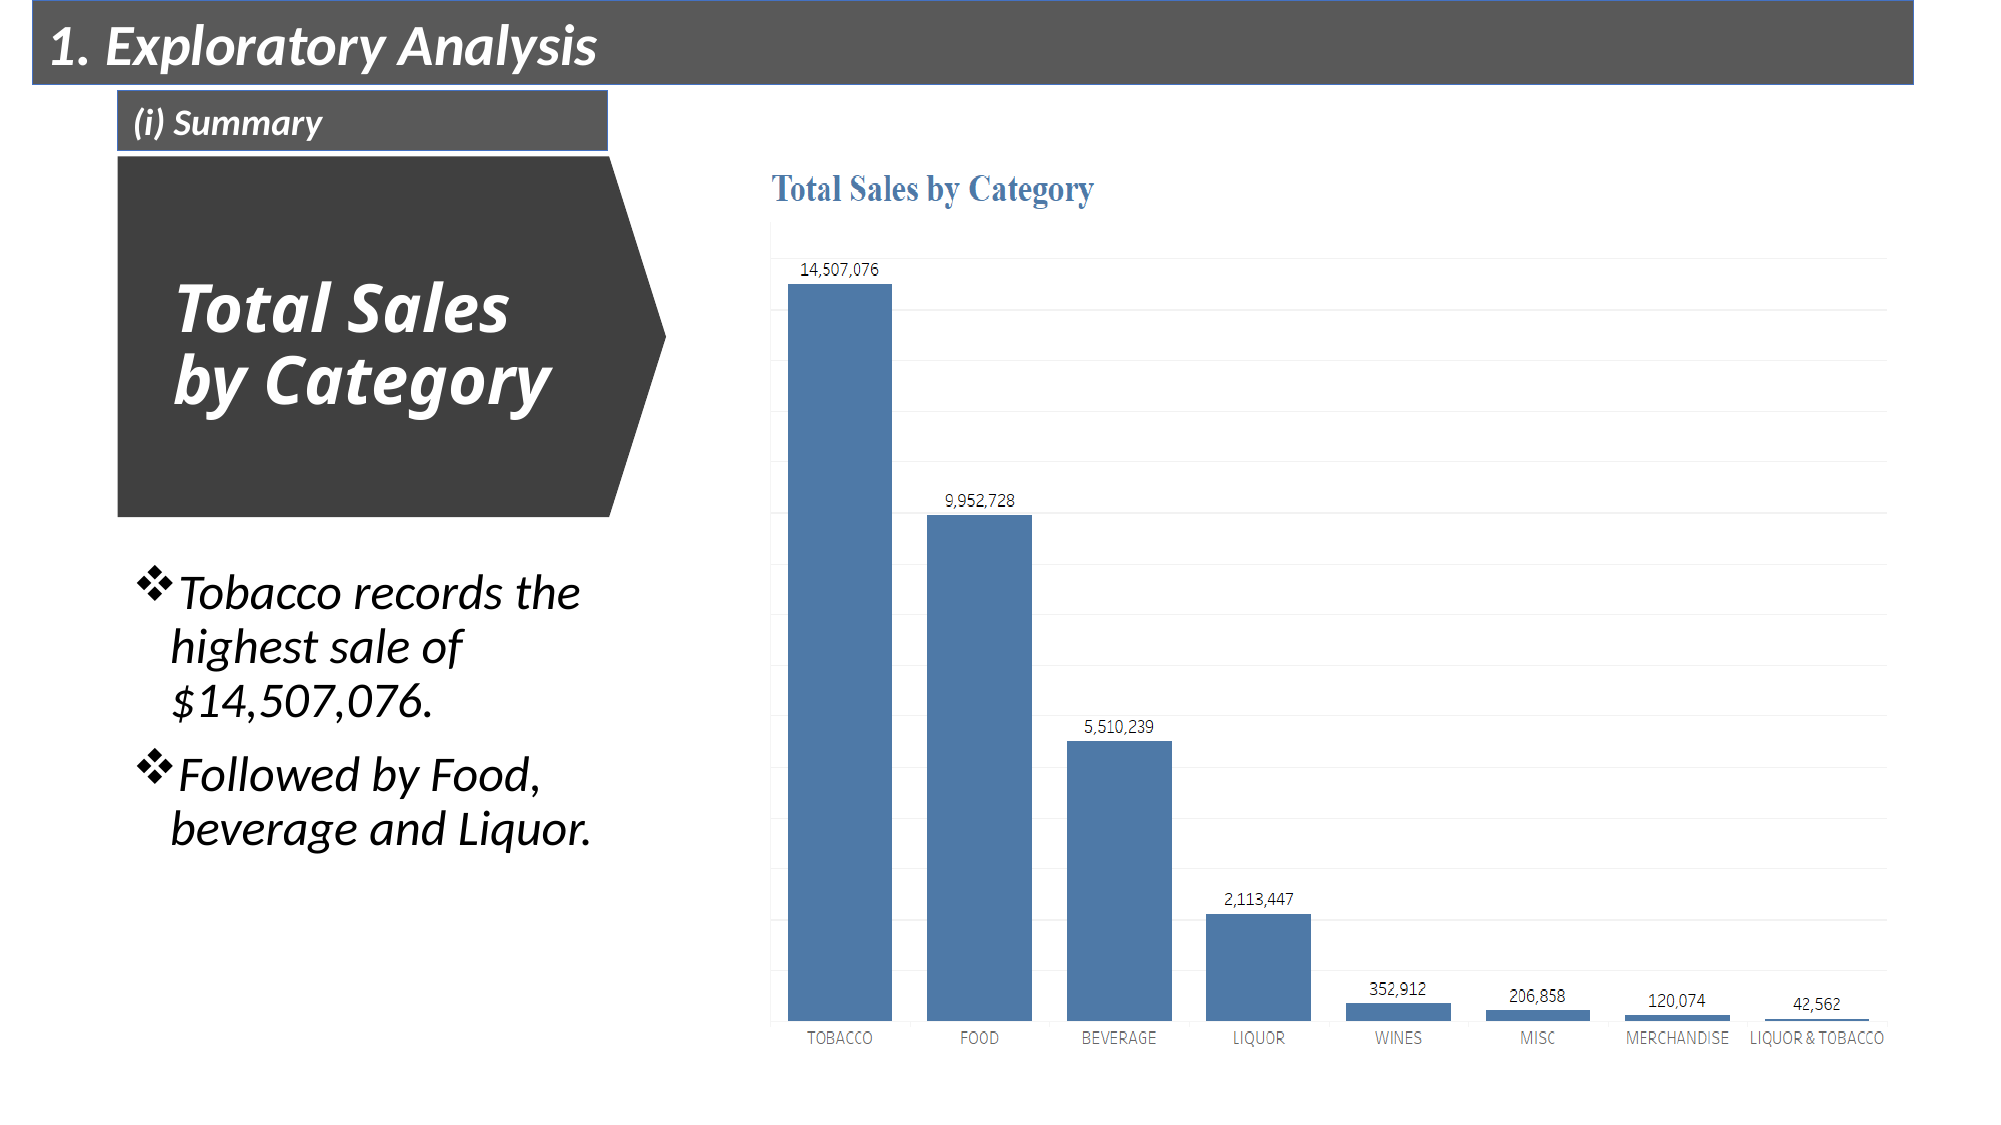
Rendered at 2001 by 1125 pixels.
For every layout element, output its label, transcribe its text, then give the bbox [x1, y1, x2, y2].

text_box 1. Exploratory Analysis [32, 0, 1914, 85]
picture [764, 156, 1898, 1061]
text_box [116, 155, 668, 519]
list Tobacco records the highest sale of $14,507,076. Followed by Food, beverage and Liquor. [117, 558, 666, 949]
text_box (i) Summary [117, 90, 608, 151]
title Total Sales by Category [158, 197, 597, 497]
